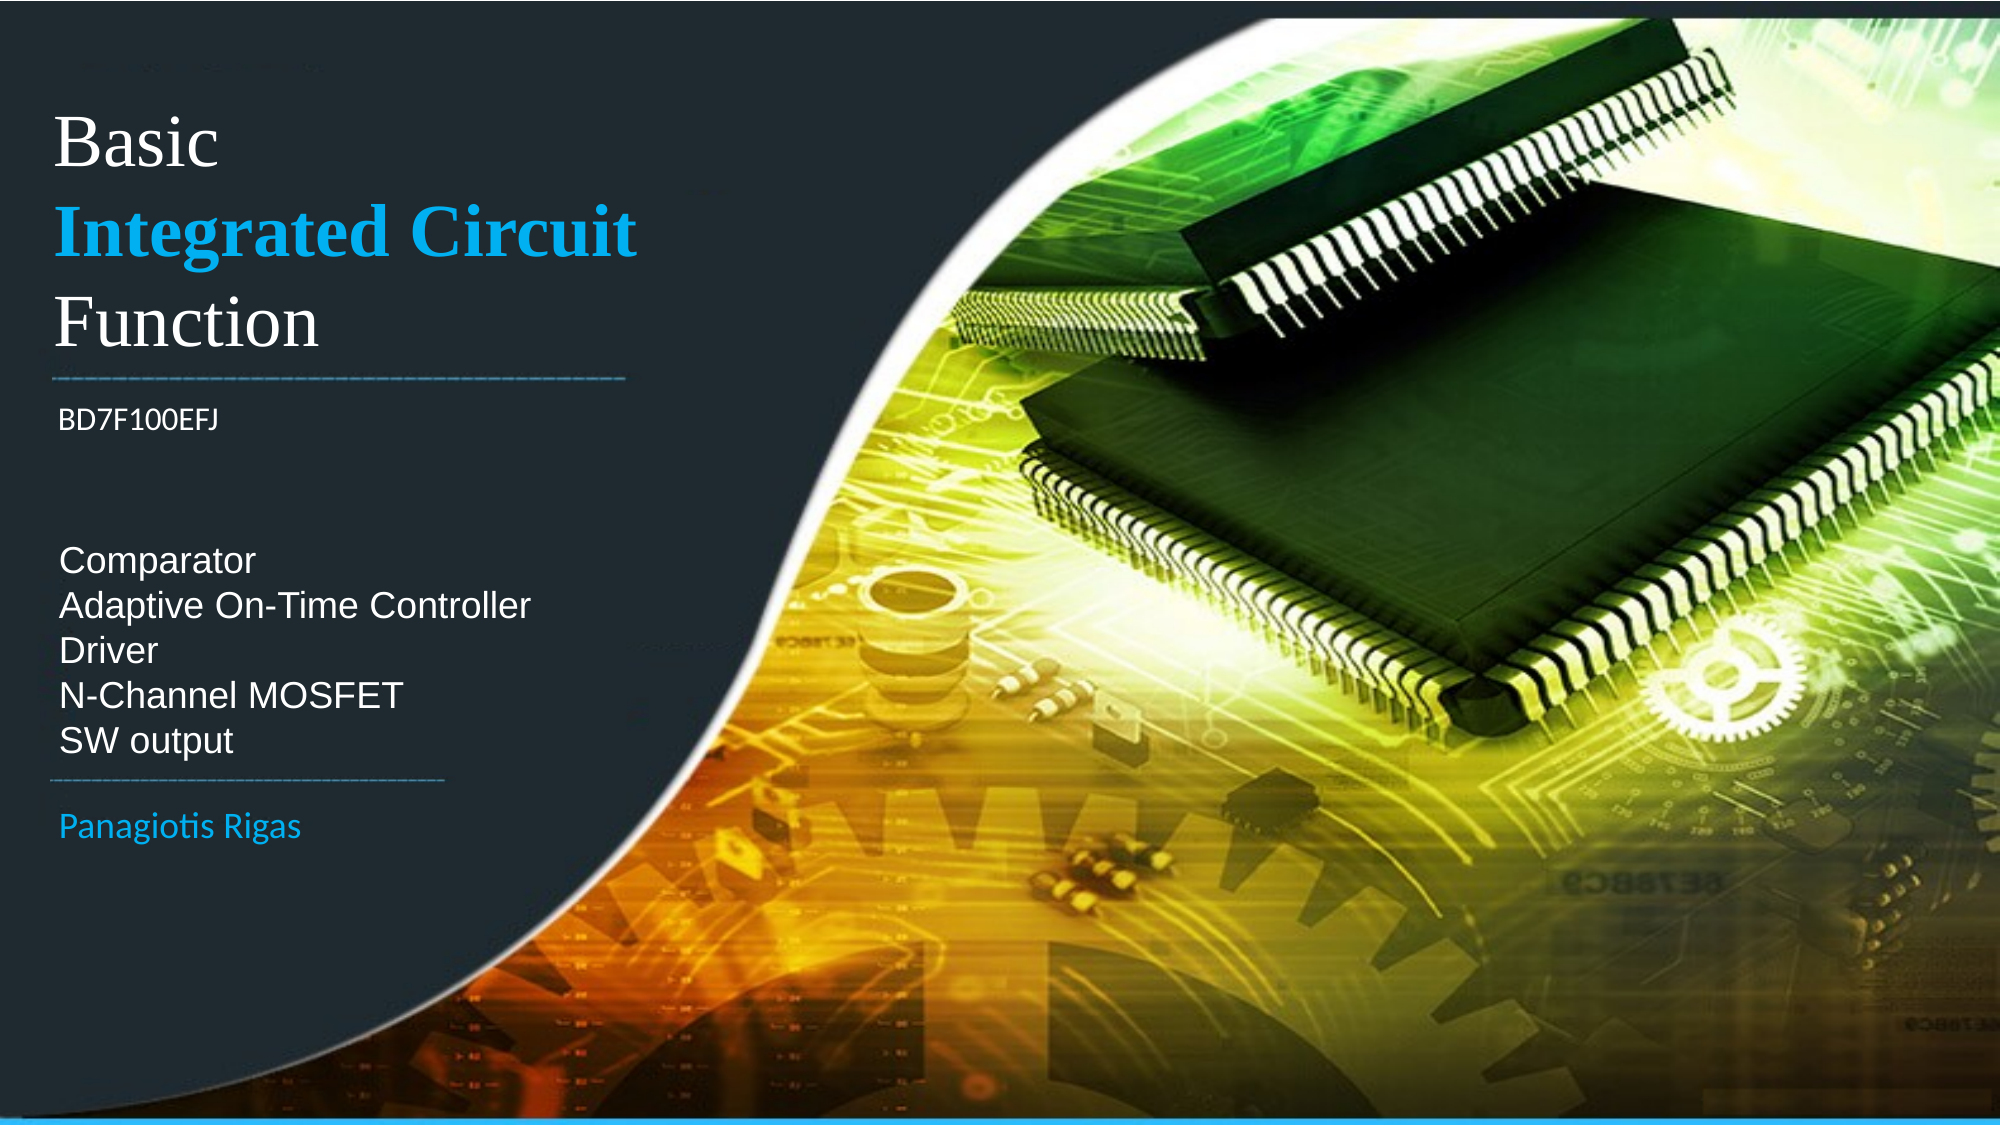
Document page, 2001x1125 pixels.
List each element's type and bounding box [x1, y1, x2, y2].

list [0, 1, 2000, 1125]
picture [50, 775, 456, 788]
picture [52, 371, 642, 390]
